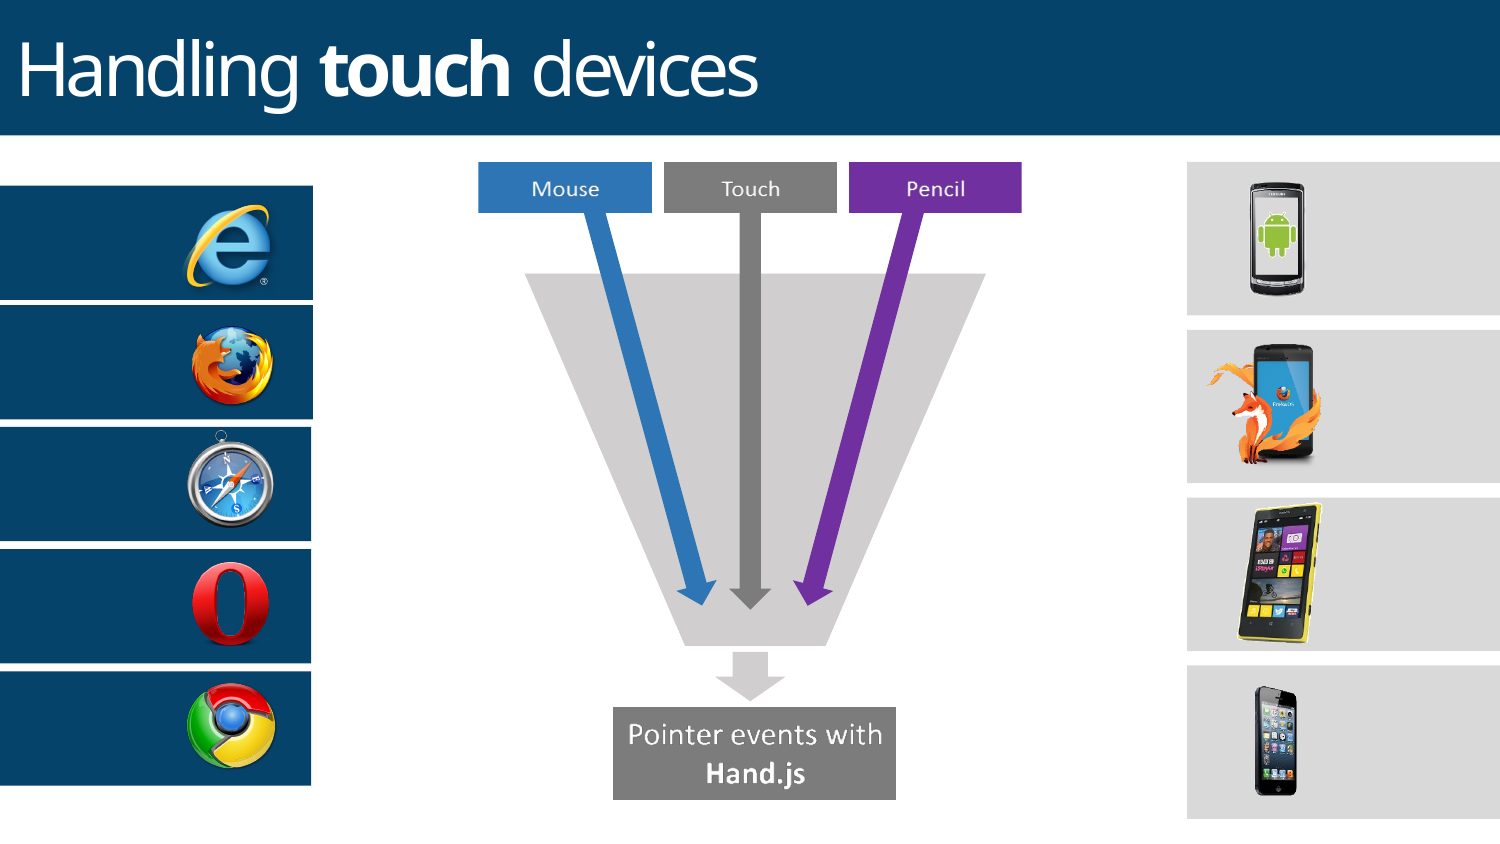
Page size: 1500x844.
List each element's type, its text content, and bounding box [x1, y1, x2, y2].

picture [1203, 180, 1351, 297]
text_box [1185, 328, 1500, 485]
picture [478, 161, 1022, 800]
text_box [1185, 160, 1500, 318]
title Handling touch devices [0, 0, 1500, 136]
text_box [1185, 495, 1500, 653]
picture [1206, 344, 1323, 469]
picture [1207, 501, 1351, 646]
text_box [0, 185, 314, 786]
picture [1234, 678, 1323, 806]
text_box [1185, 663, 1500, 821]
